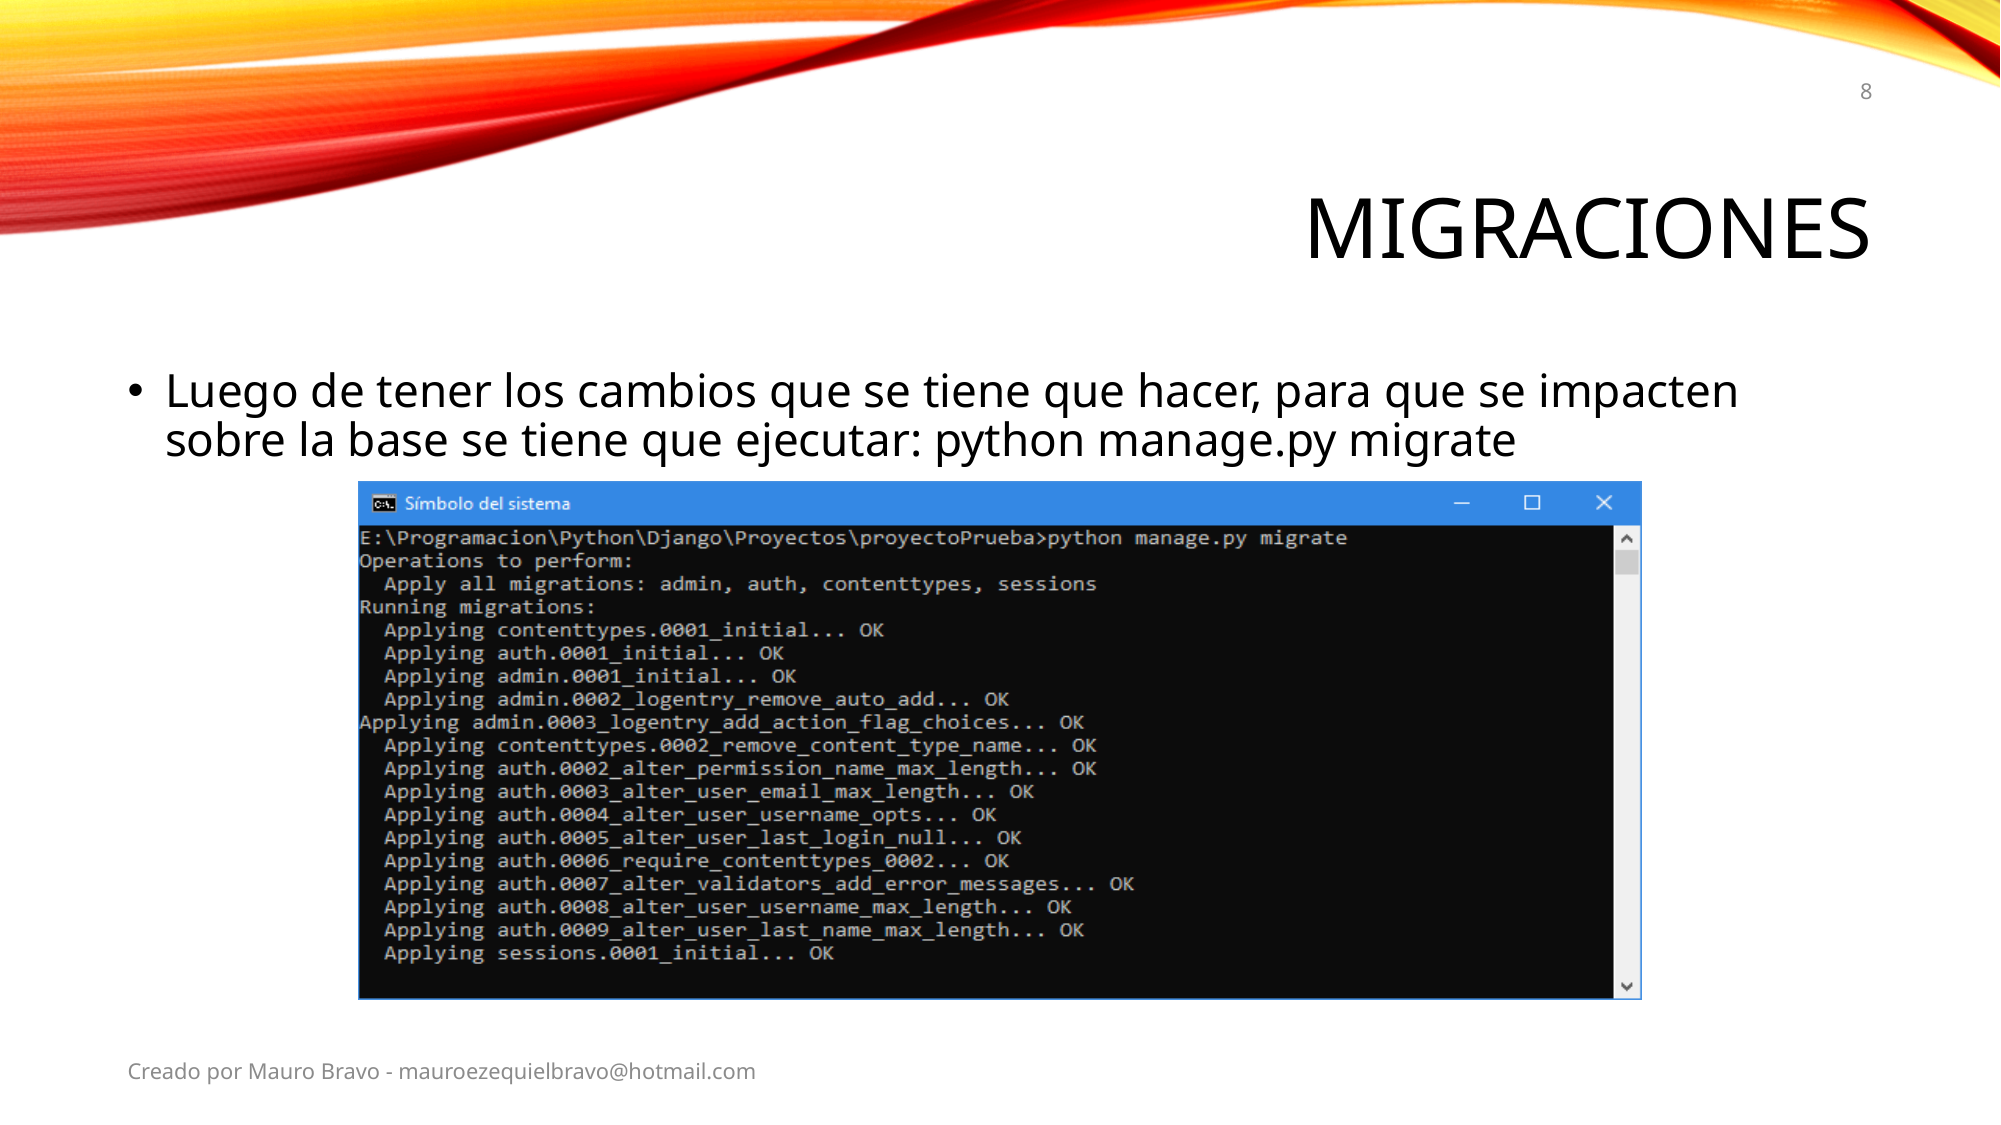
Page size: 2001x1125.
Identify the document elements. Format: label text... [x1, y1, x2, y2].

picture [0, 0, 2000, 237]
list Luego de tener los cambios que se tiene que hacer, para que se impacten sobre la base se tiene que ejecutar: python manage.py migrate [112, 360, 1888, 1021]
footer Creado por Mauro Bravo - mauroezequielbravo@hotmail.com [112, 1042, 1388, 1103]
title Migraciones [474, 125, 1888, 338]
slide_number 8 [1437, 62, 1888, 123]
picture [358, 481, 1642, 1000]
